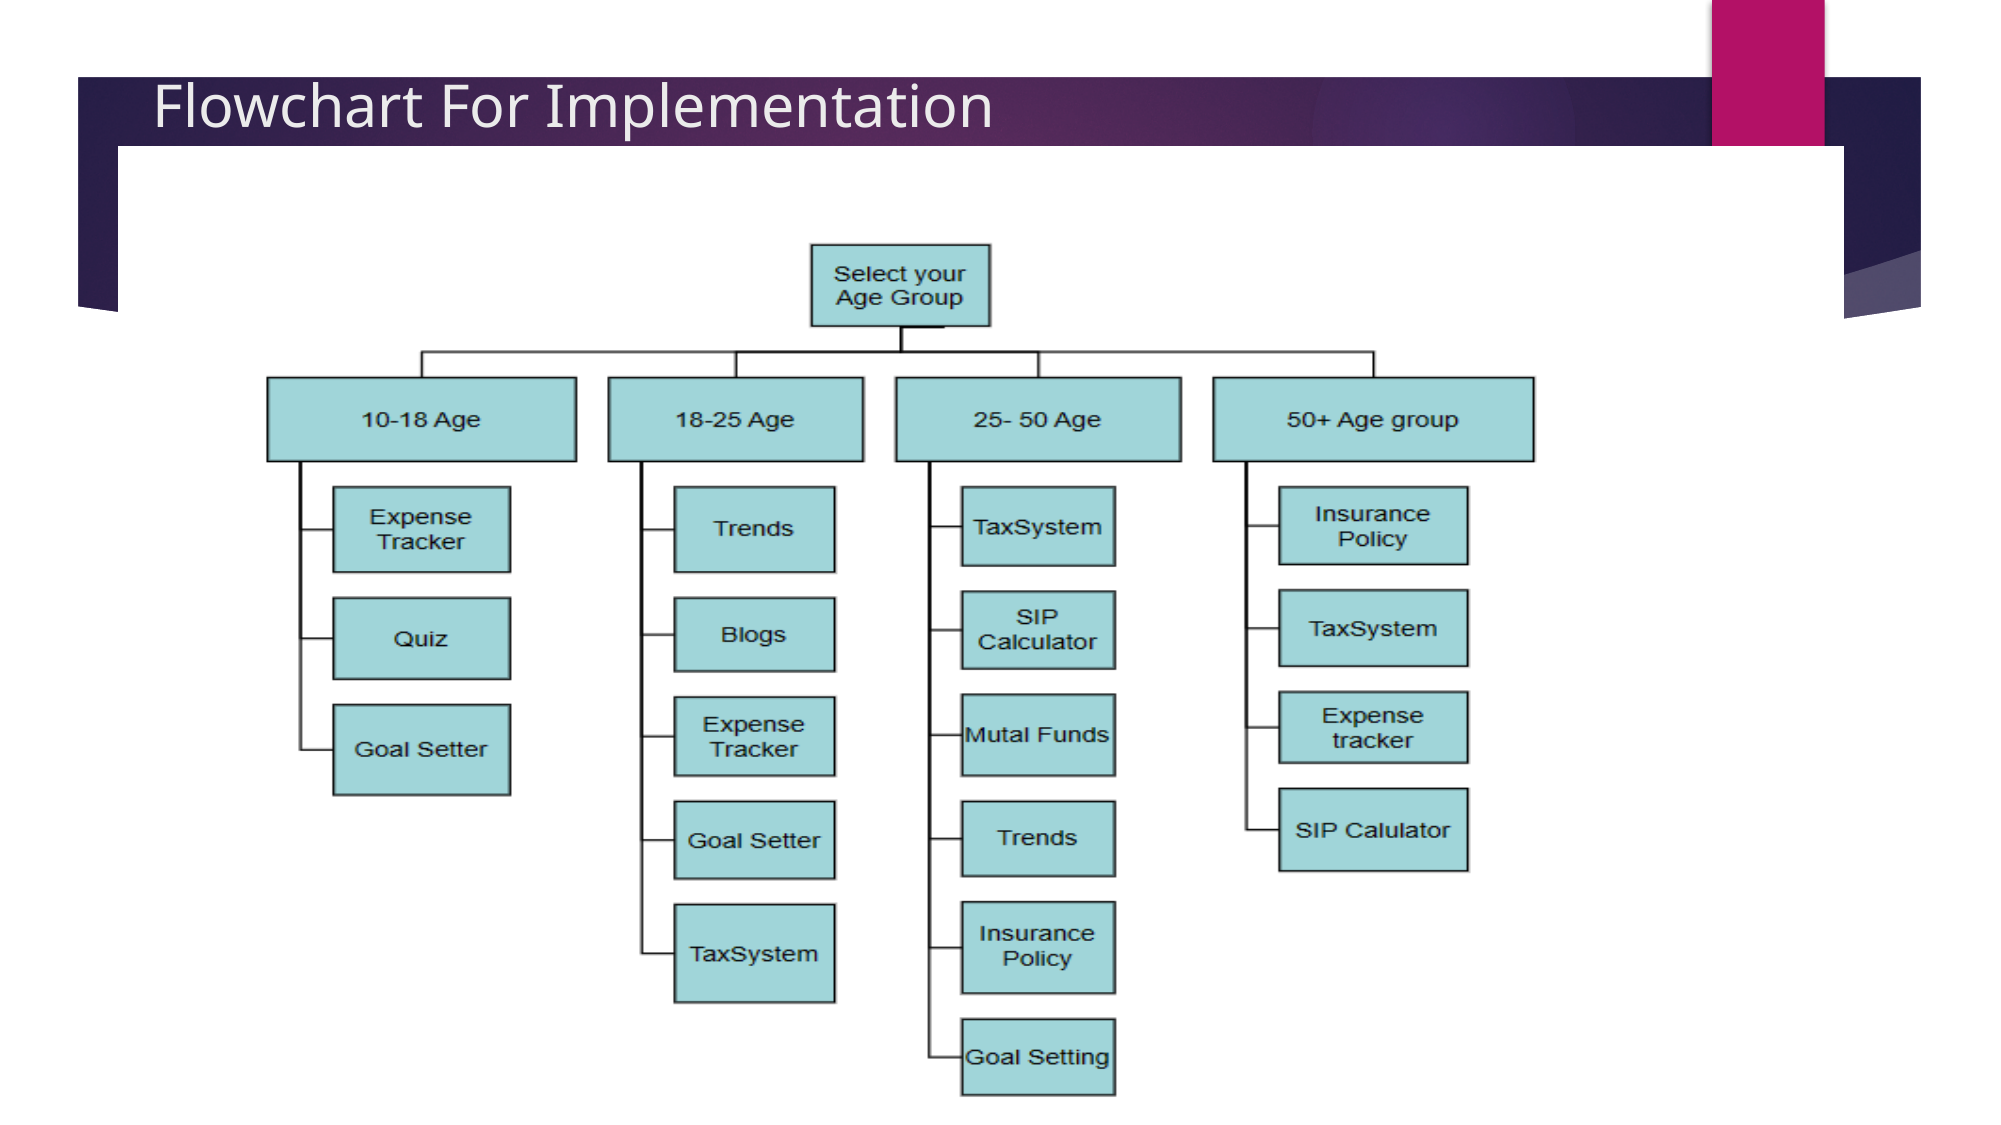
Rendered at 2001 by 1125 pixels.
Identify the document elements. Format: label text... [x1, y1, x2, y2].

picture [118, 146, 1844, 1125]
title Flowchart For Implementation [137, 59, 1863, 147]
